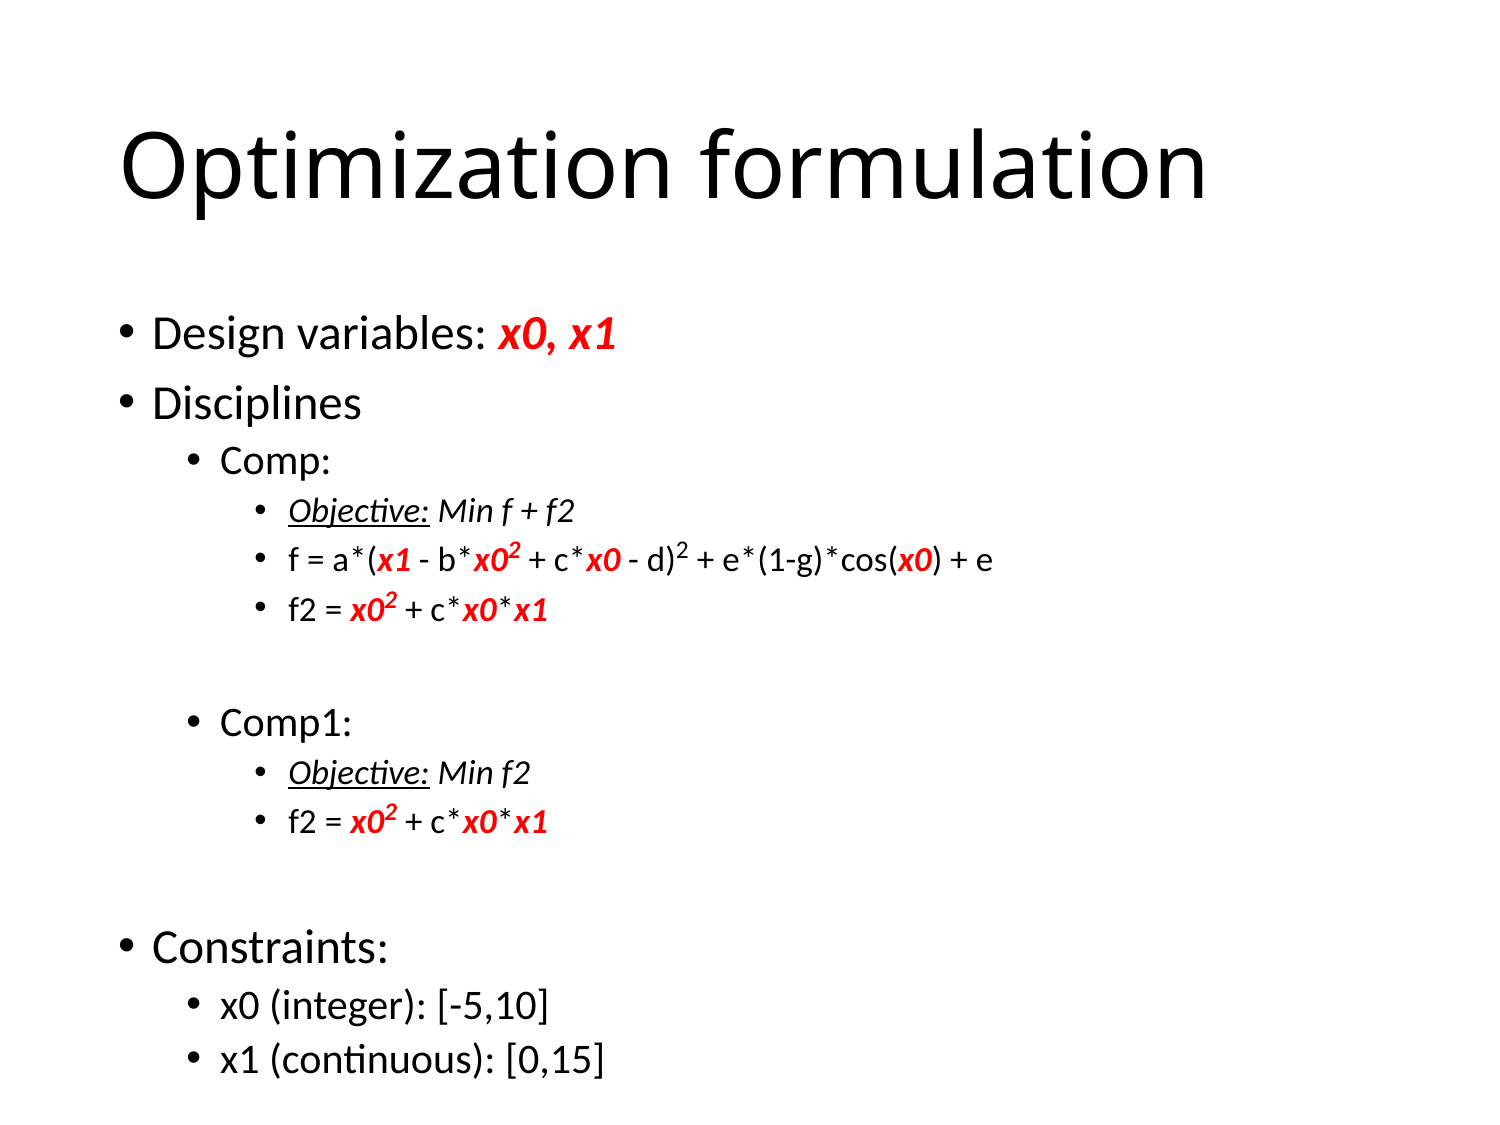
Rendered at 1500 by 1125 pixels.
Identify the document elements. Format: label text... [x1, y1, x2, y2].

title Optimization formulation [103, 59, 1397, 278]
list Design variables: x0, x1 Disciplines Comp: Objective: Min f + f2 f = a*(x1 - b*x02 + c*x0 - d)2 + e*(1-g)*cos(x0) + e f2 = x02 + c*x0*x1 Comp1: Objective: Min f2 f2 = x02 + c*x0*x1 Constraints: x0 (integer): [-5,10] x1 (continuous): [0,15] [103, 299, 1397, 1094]
